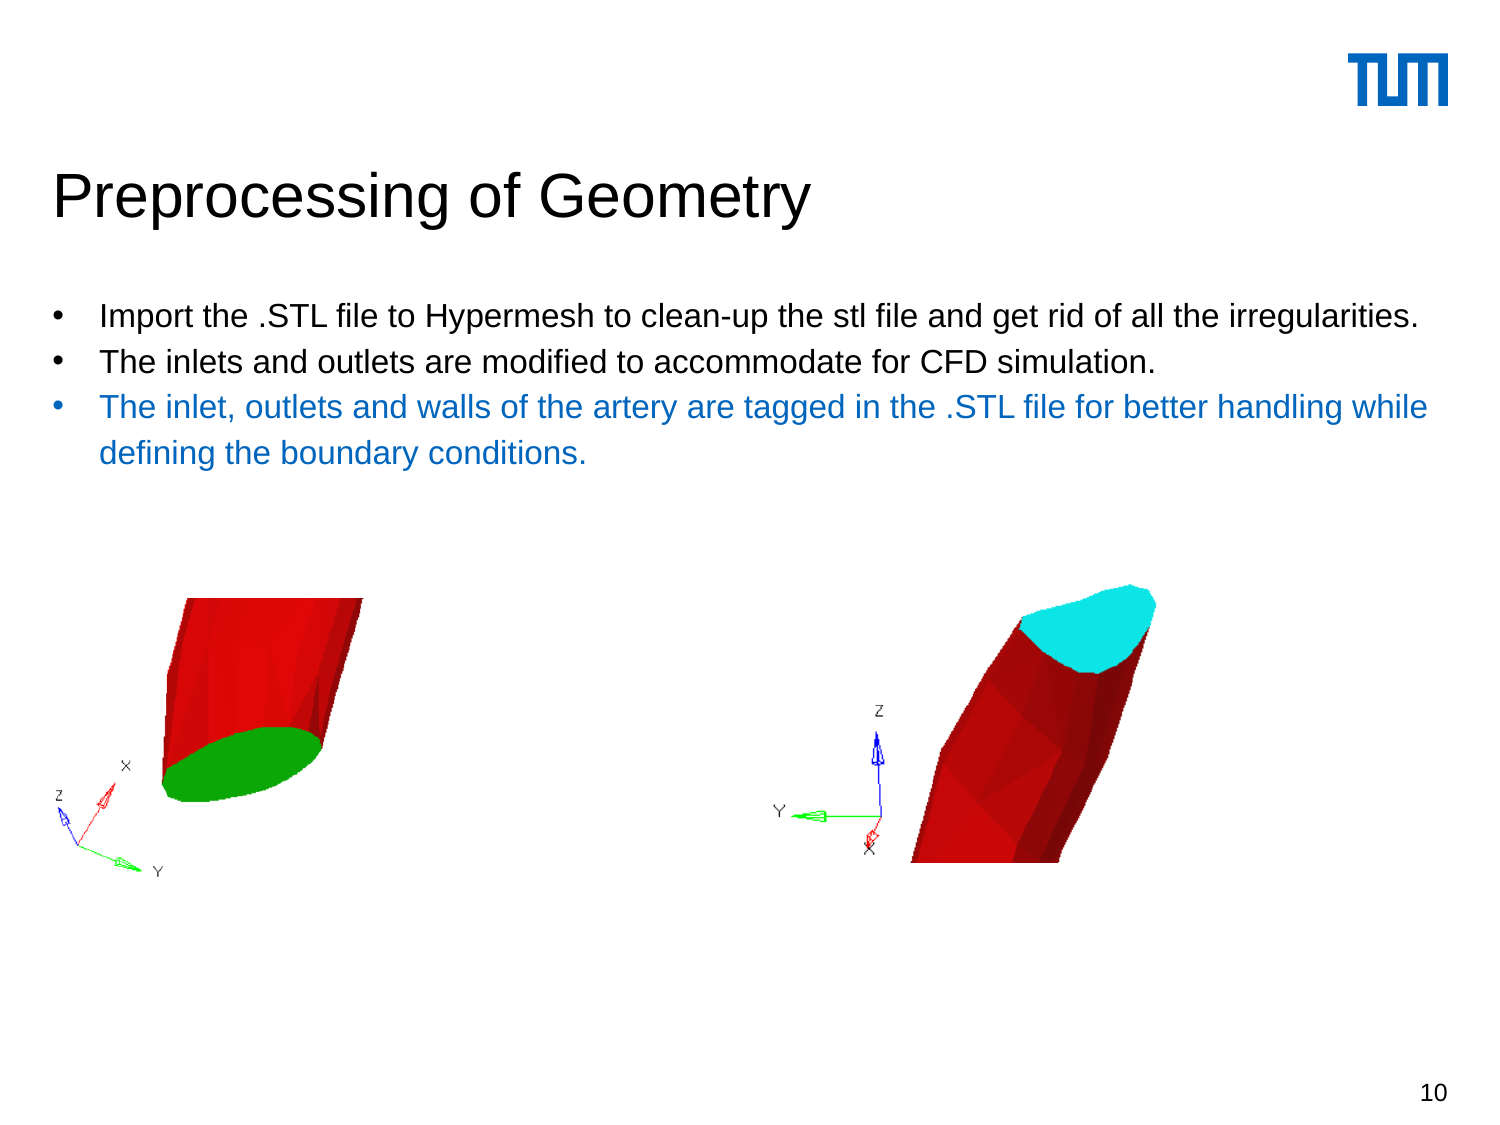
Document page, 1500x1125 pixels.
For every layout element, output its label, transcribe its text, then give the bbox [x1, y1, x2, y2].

title Preprocessing of Geometry [52, 162, 1449, 231]
list Import the .STL file to Hypermesh to clean-up the stl file and get rid of all the irregularities. The inlets and outlets are modified to accommodate for CFD simulation. The inlet, outlets and walls of the artery are tagged in the .STL file for better handling while defining the boundary conditions. [52, 288, 1449, 1061]
slide_number 10 [1111, 1061, 1448, 1122]
picture [52, 598, 538, 883]
picture [773, 549, 1213, 864]
